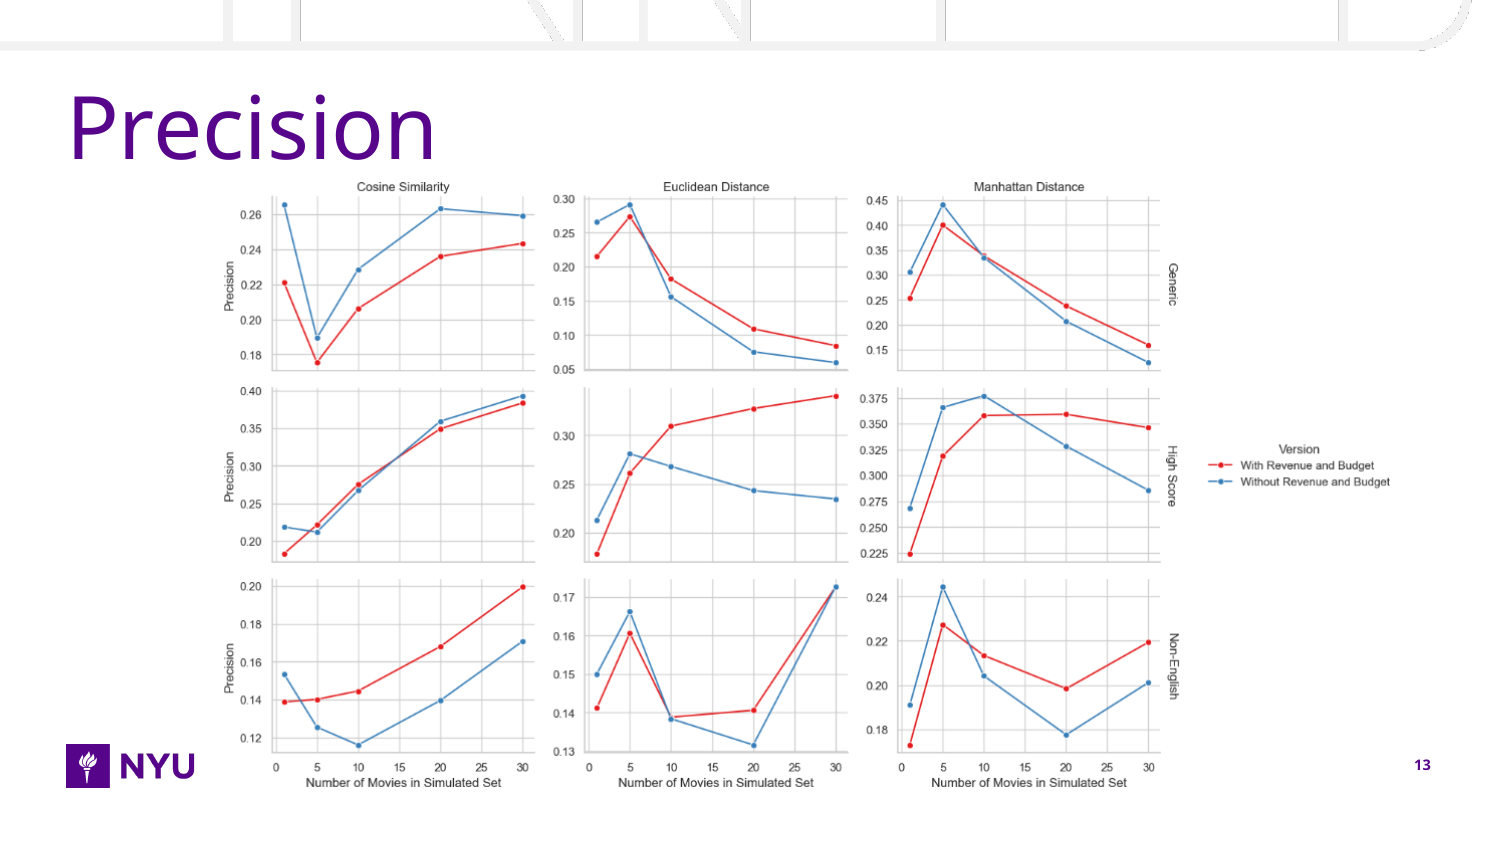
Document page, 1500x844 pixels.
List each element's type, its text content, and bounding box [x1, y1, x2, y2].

picture [66, 744, 195, 788]
picture [214, 166, 1404, 794]
picture [0, 0, 1496, 51]
title Precision [51, 72, 1434, 167]
